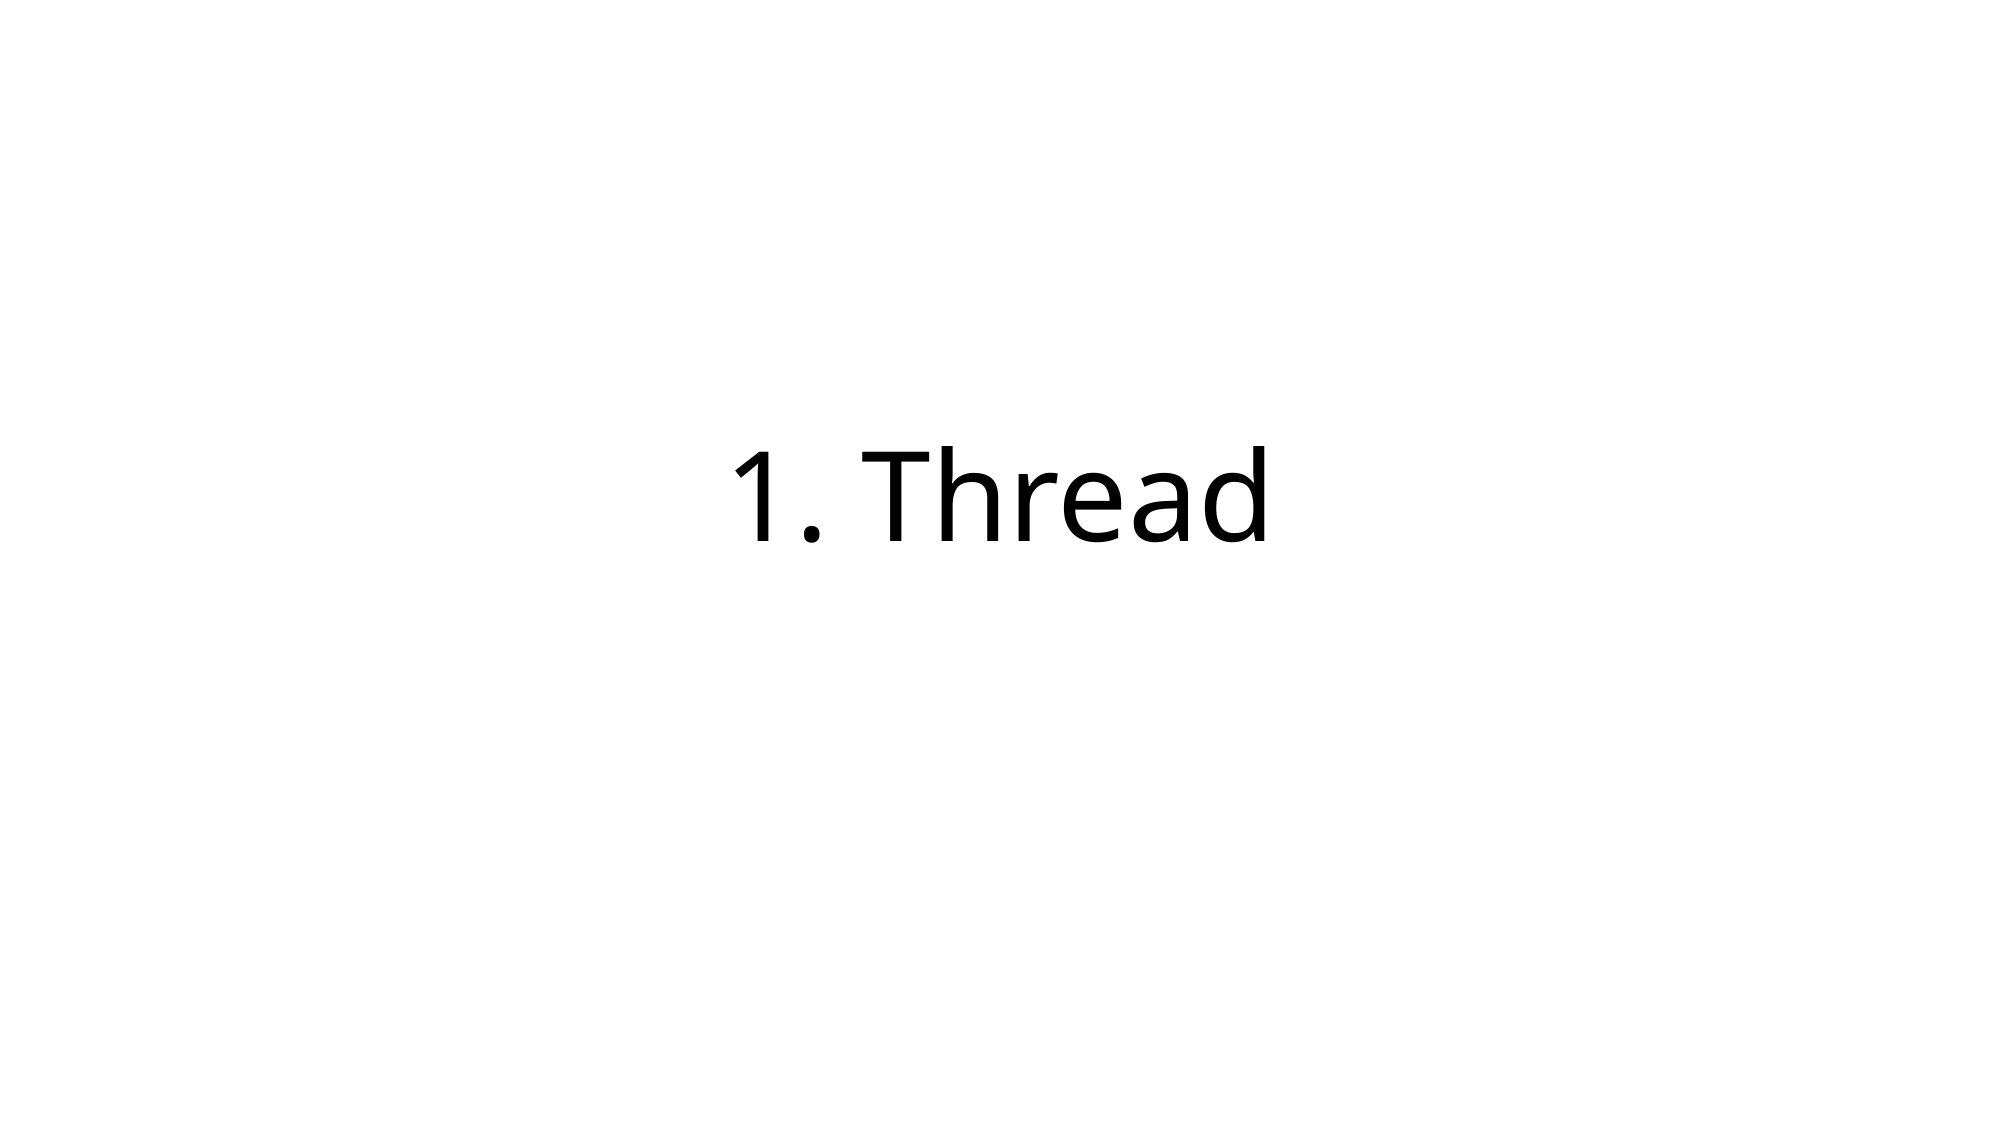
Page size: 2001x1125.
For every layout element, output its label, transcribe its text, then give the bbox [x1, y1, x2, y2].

title 1. Thread [249, 184, 1750, 576]
